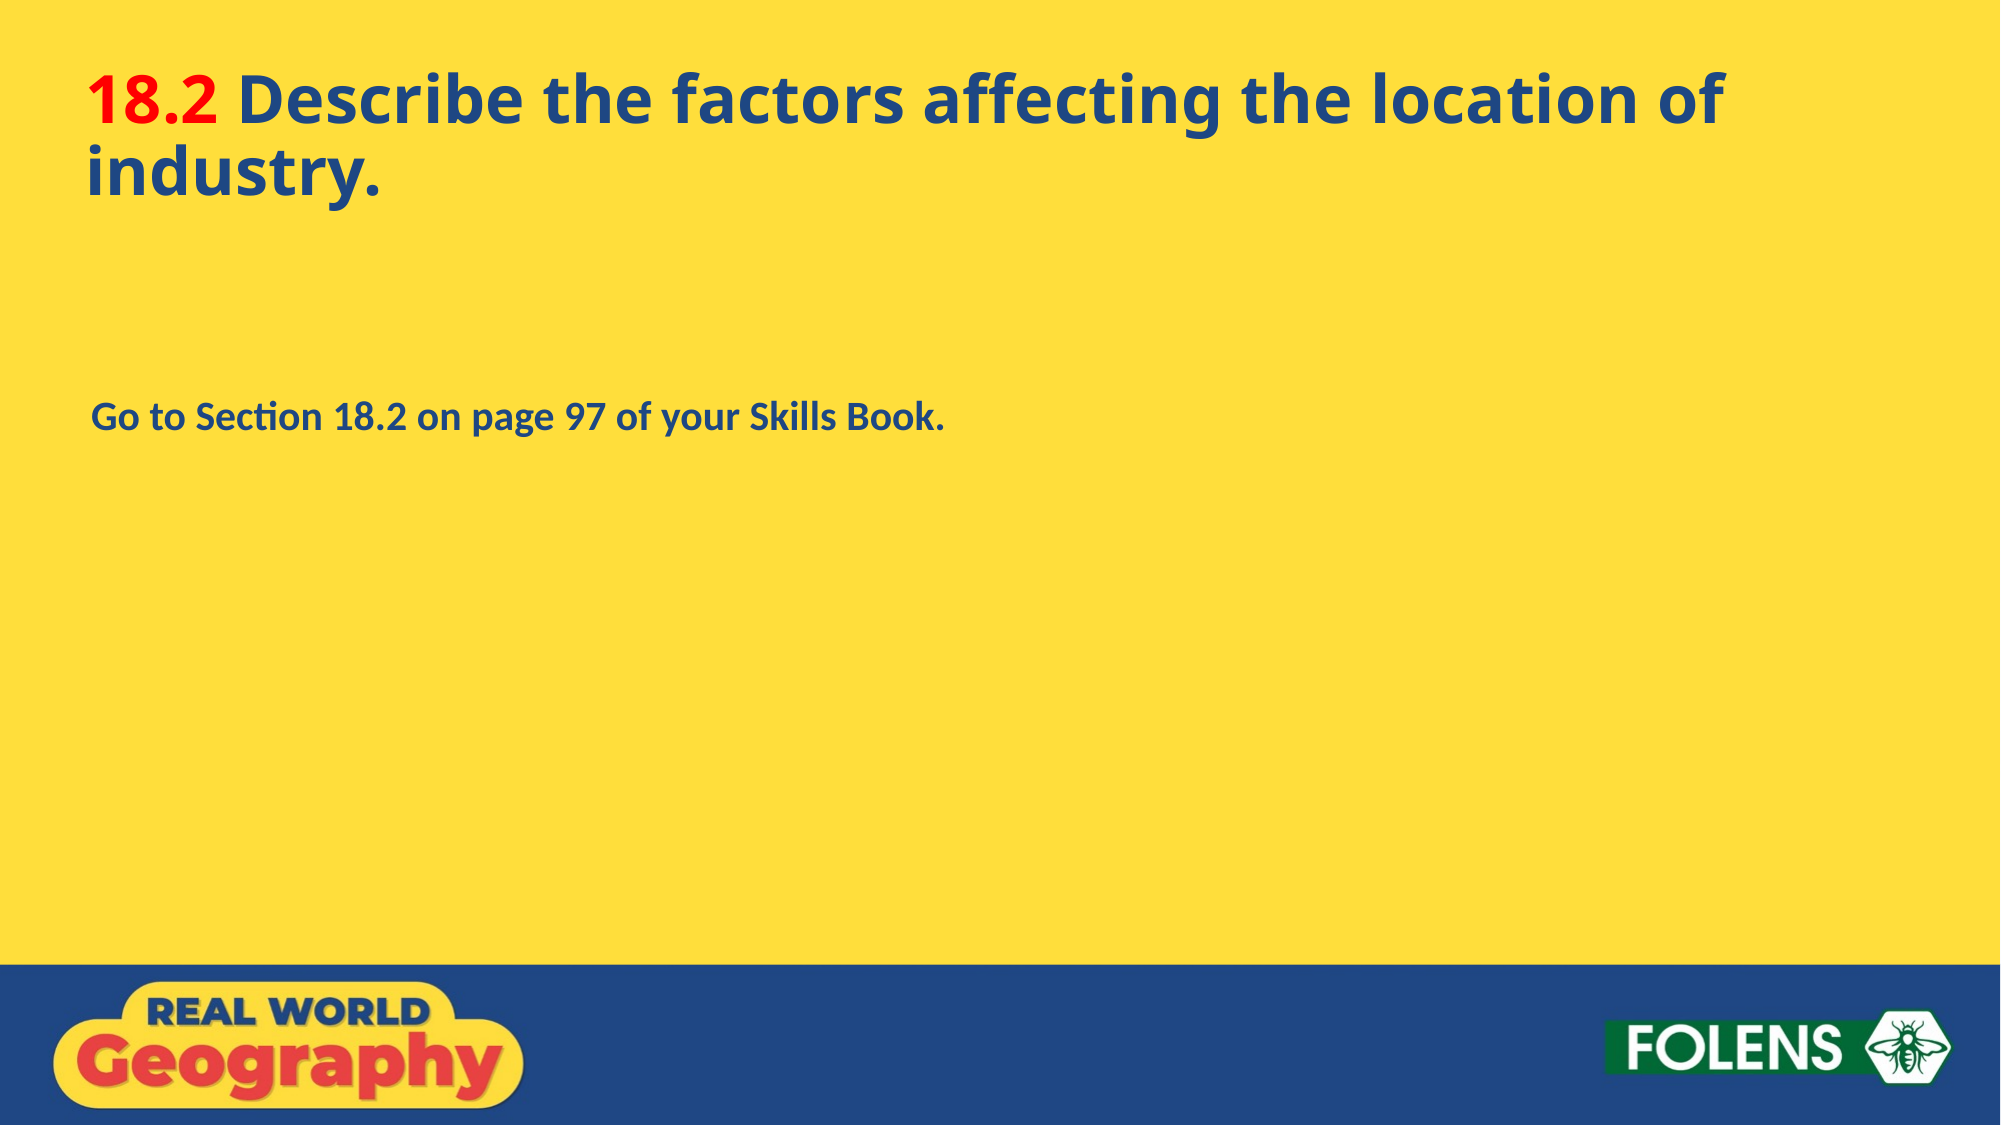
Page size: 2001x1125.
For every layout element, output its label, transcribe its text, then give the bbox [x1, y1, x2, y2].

picture [0, 0, 2001, 1125]
text_box Go to Section 18.2 on page 97 of your Skills Book. [75, 381, 1801, 483]
text_box [0, 0, 2000, 965]
text_box 18.2 Describe the factors affecting the location of industry. [70, 59, 1796, 161]
